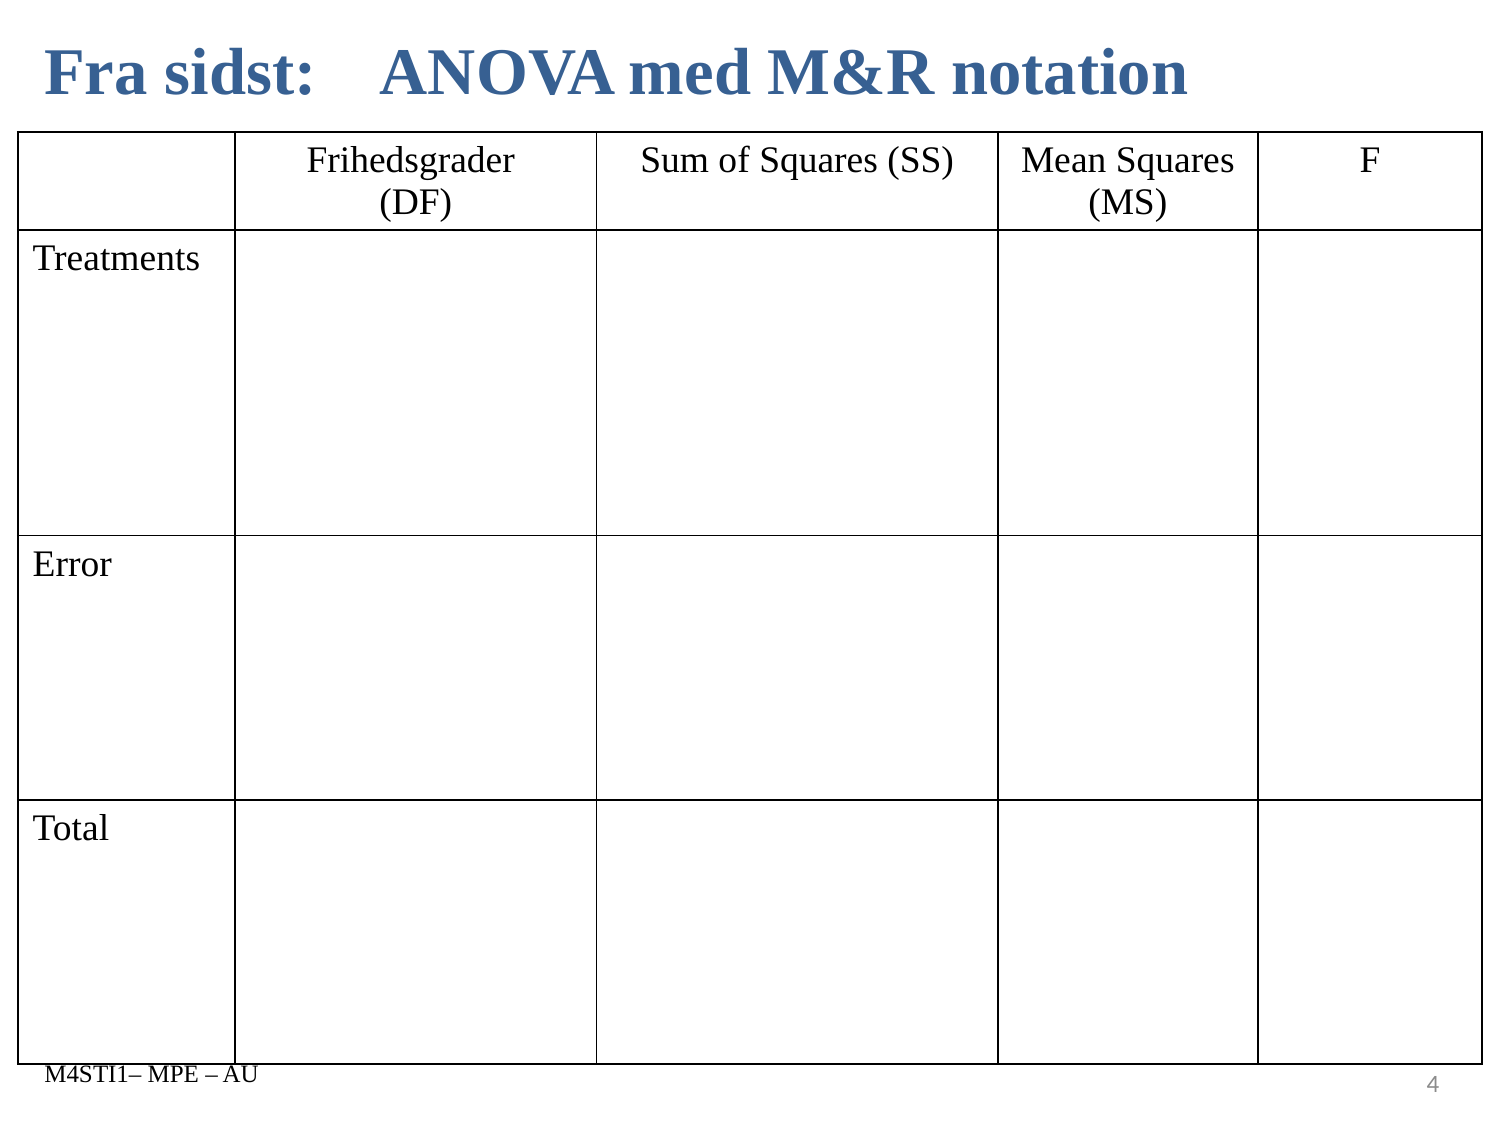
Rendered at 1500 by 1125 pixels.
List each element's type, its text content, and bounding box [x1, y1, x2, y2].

slide_number 4 [1104, 1058, 1257, 1063]
slide_number 4 [1104, 1065, 1455, 1107]
title Fra sidst: ANOVA med M&R notation [29, 9, 1460, 126]
slide_number 4 [1259, 1058, 1455, 1063]
slide_number M4STI1– MPE – AU [29, 1042, 380, 1103]
